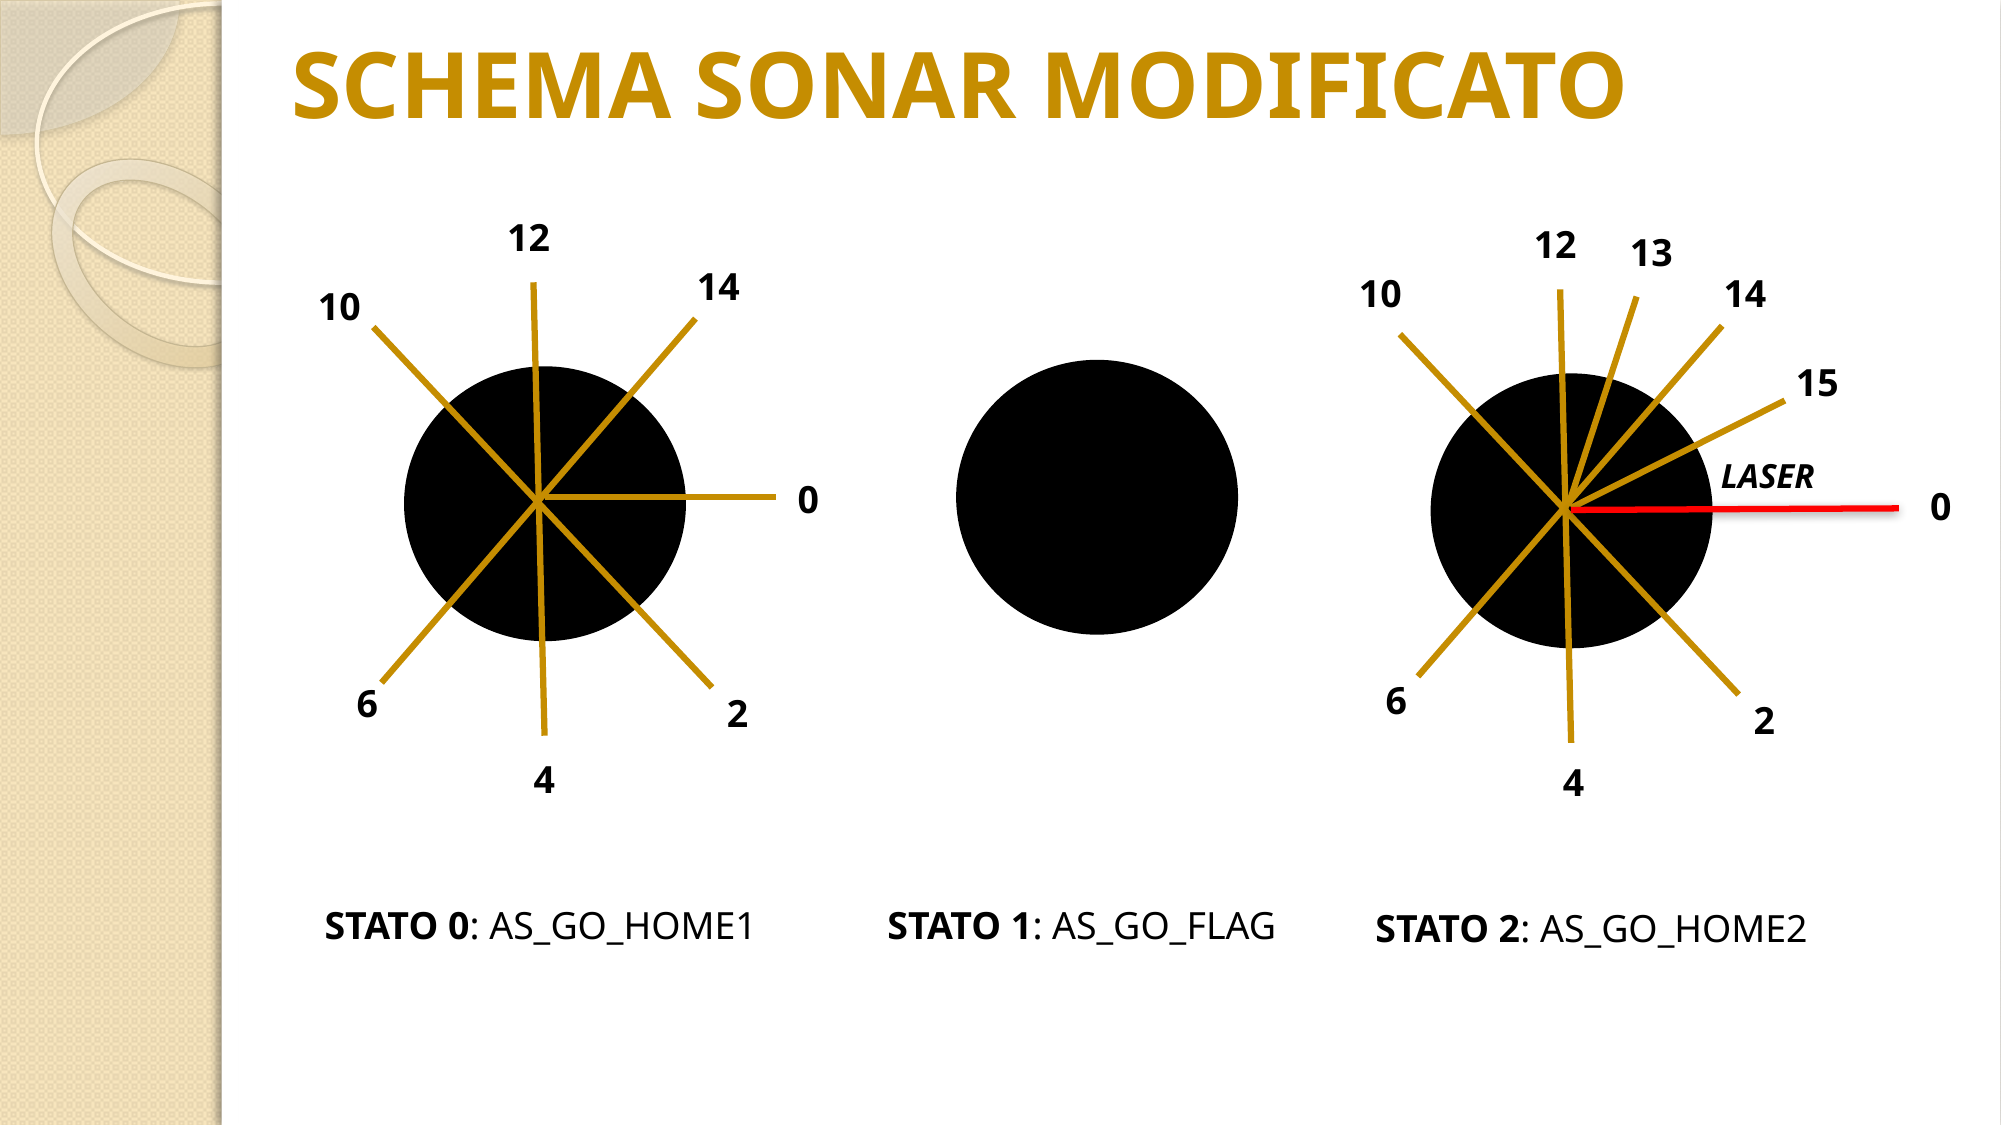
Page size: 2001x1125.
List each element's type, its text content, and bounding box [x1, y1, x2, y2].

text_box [373, 326, 713, 688]
text_box 15 [1781, 351, 1854, 412]
text_box 14 [1708, 262, 1782, 323]
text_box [1570, 400, 1786, 507]
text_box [1559, 289, 1572, 321]
text_box 0 [1915, 475, 1989, 536]
text_box STATO 2: AS_GO_HOME2 [1325, 895, 1858, 960]
text_box LASER [1793, 447, 1846, 502]
text_box 0 [783, 469, 836, 574]
text_box 12 [492, 206, 565, 267]
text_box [533, 698, 545, 736]
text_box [1399, 333, 1739, 695]
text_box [381, 318, 696, 324]
text_box 6 [1370, 670, 1417, 730]
text_box SCHEMA SONAR MODIFICATO [276, 20, 1946, 145]
text_box STATO 1: AS_GO_FLAG [816, 892, 1348, 957]
text_box 4 [518, 749, 566, 809]
text_box [956, 359, 1239, 635]
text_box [1417, 325, 1561, 331]
text_box 13 [1615, 221, 1688, 282]
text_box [533, 282, 545, 315]
text_box SSTATO 0: AS_GO_HOME1 [264, 892, 797, 957]
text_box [1568, 296, 1637, 400]
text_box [1643, 325, 1723, 331]
text_box 10 [303, 275, 376, 335]
text_box 6 [341, 673, 393, 733]
text_box 10 [1344, 262, 1417, 323]
text_box 12 [1519, 213, 1592, 274]
text_box 2 [712, 682, 759, 743]
text_box 2 [1738, 689, 1785, 750]
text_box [1559, 705, 1572, 744]
text_box 4 [1548, 751, 1595, 812]
text_box 14 [682, 255, 755, 316]
